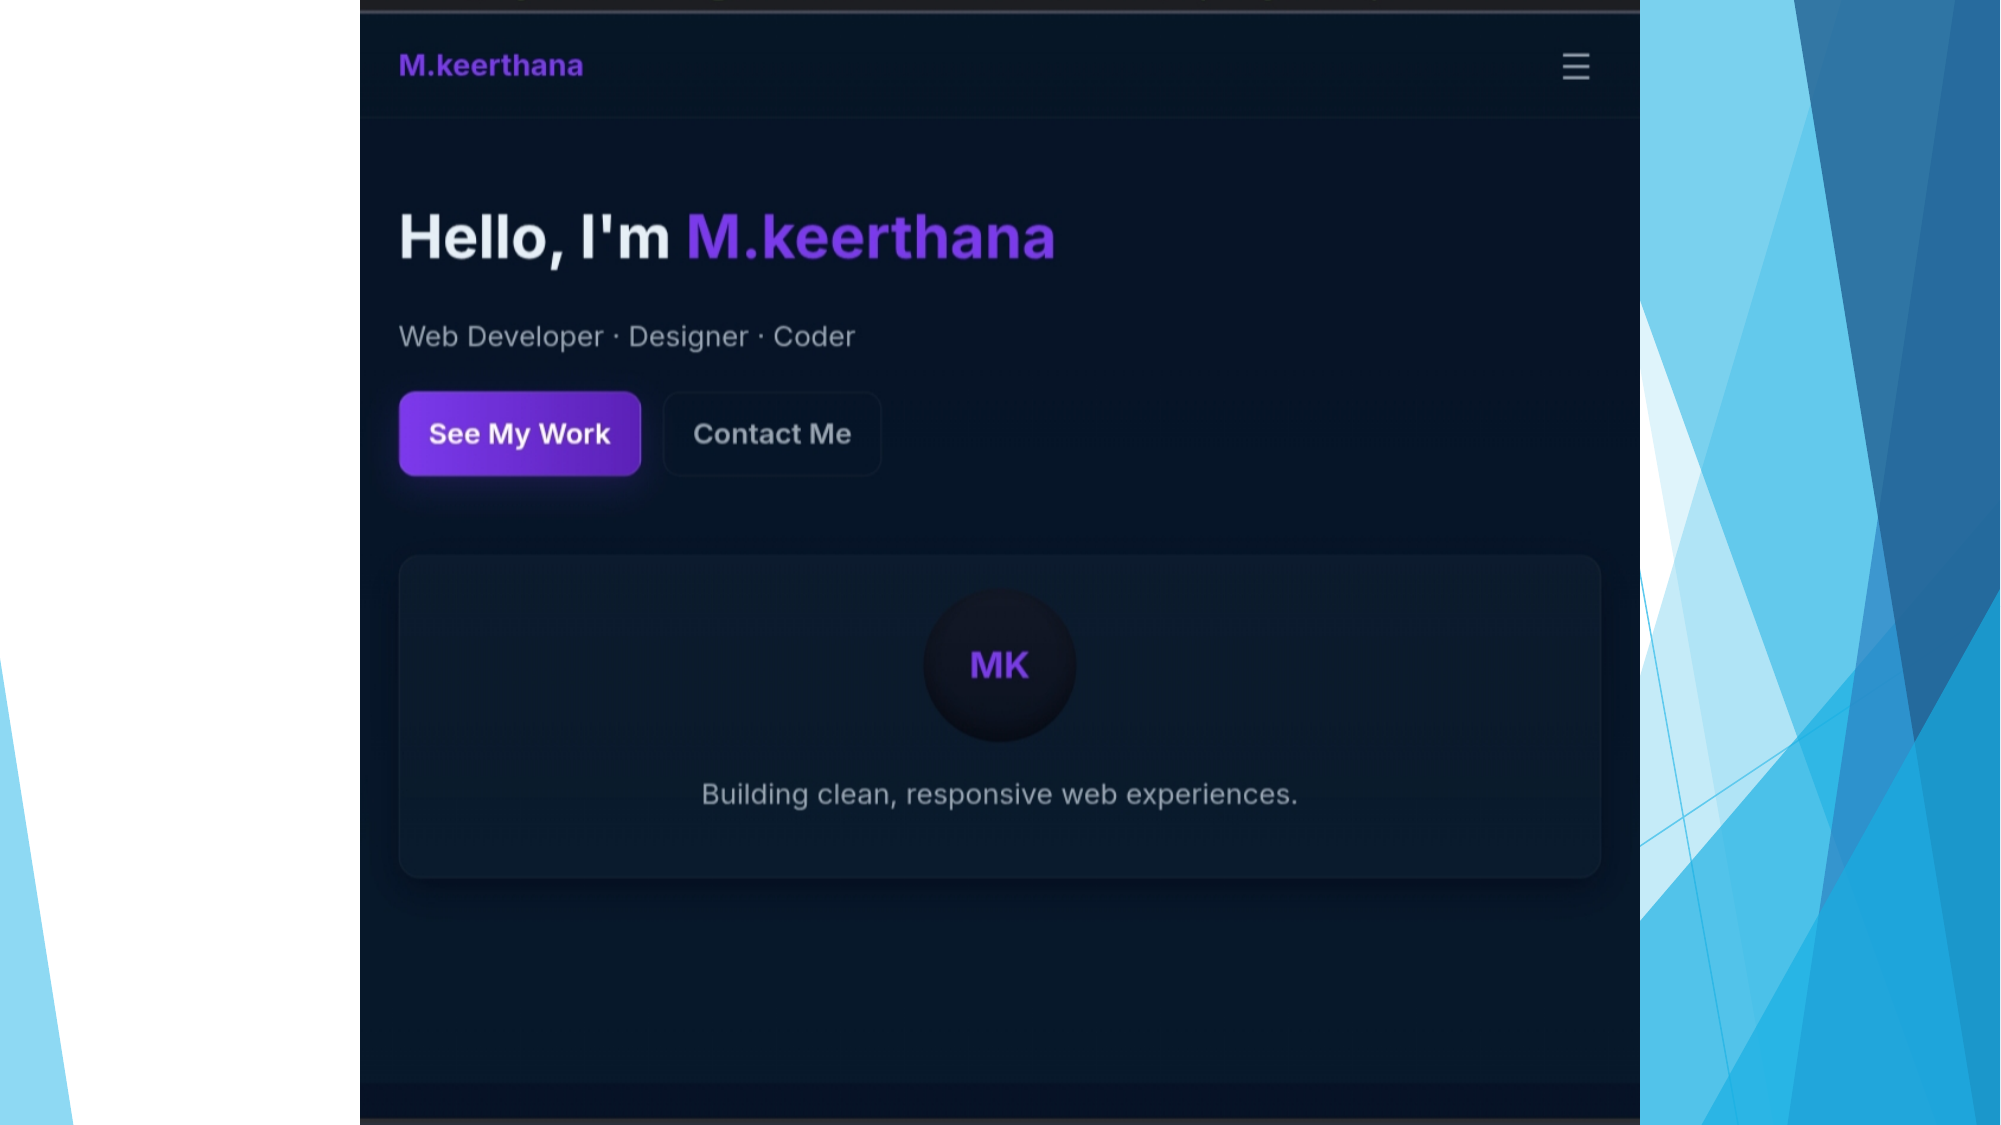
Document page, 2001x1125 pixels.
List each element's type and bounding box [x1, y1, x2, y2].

picture [360, 0, 1640, 1125]
